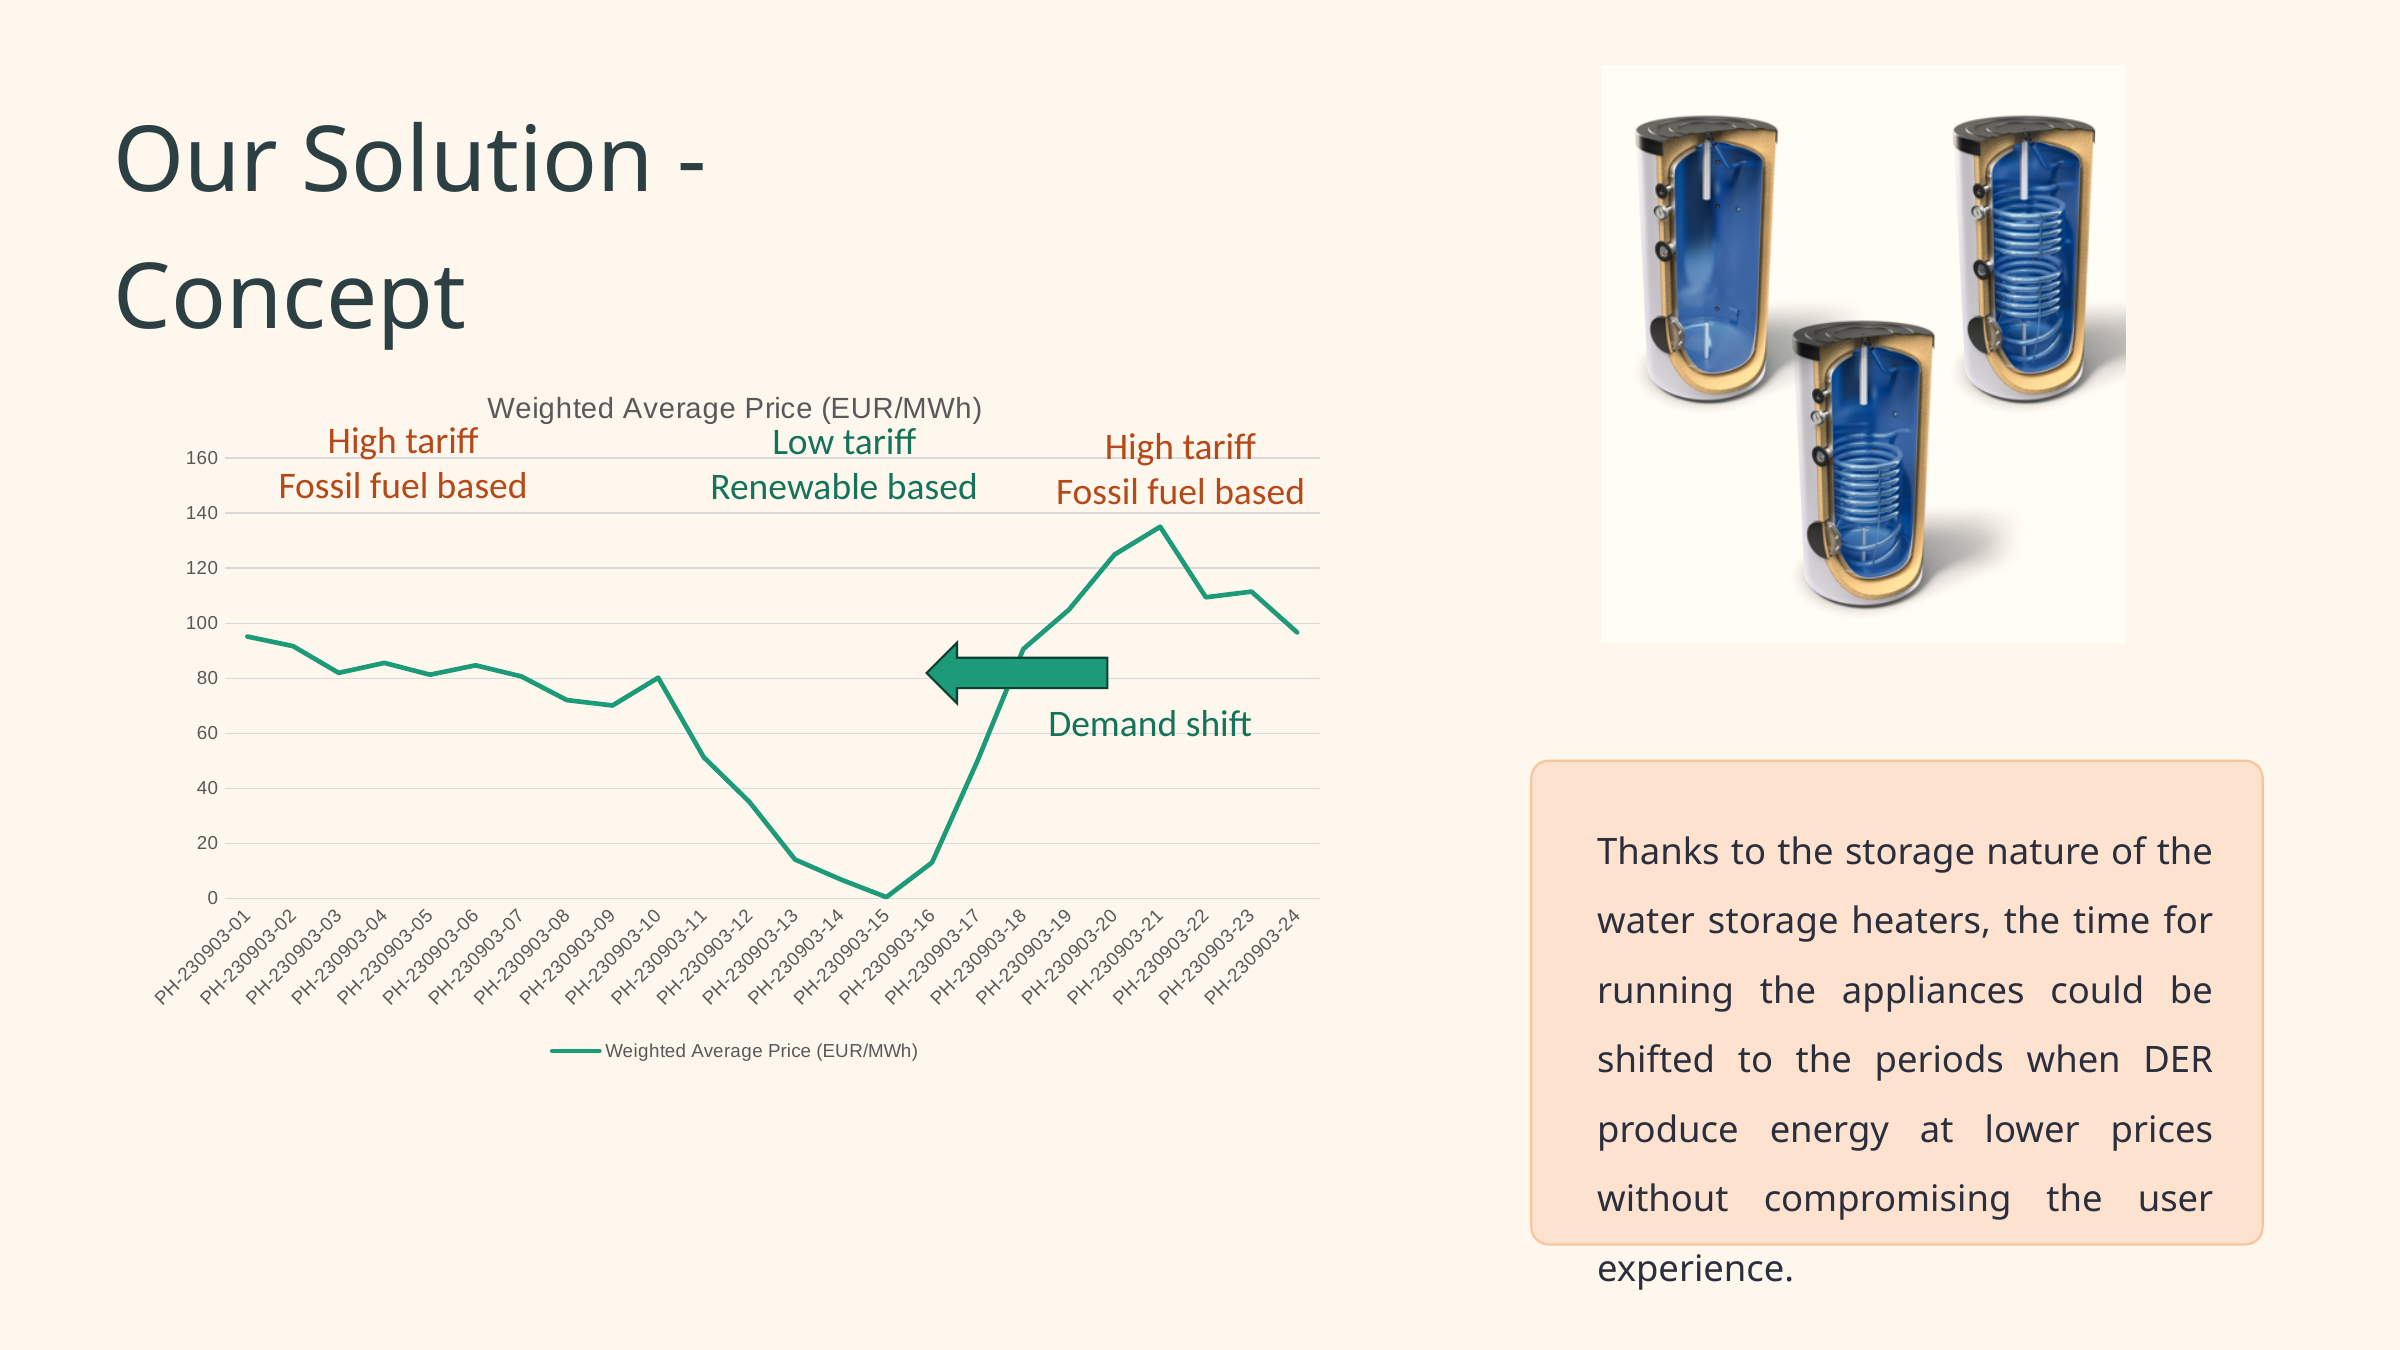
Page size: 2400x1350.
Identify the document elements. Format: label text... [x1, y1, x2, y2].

text_box Our Solution - Concept [98, 65, 994, 180]
picture [1601, 65, 2126, 643]
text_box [125, 360, 1345, 1069]
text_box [1531, 760, 2263, 1245]
